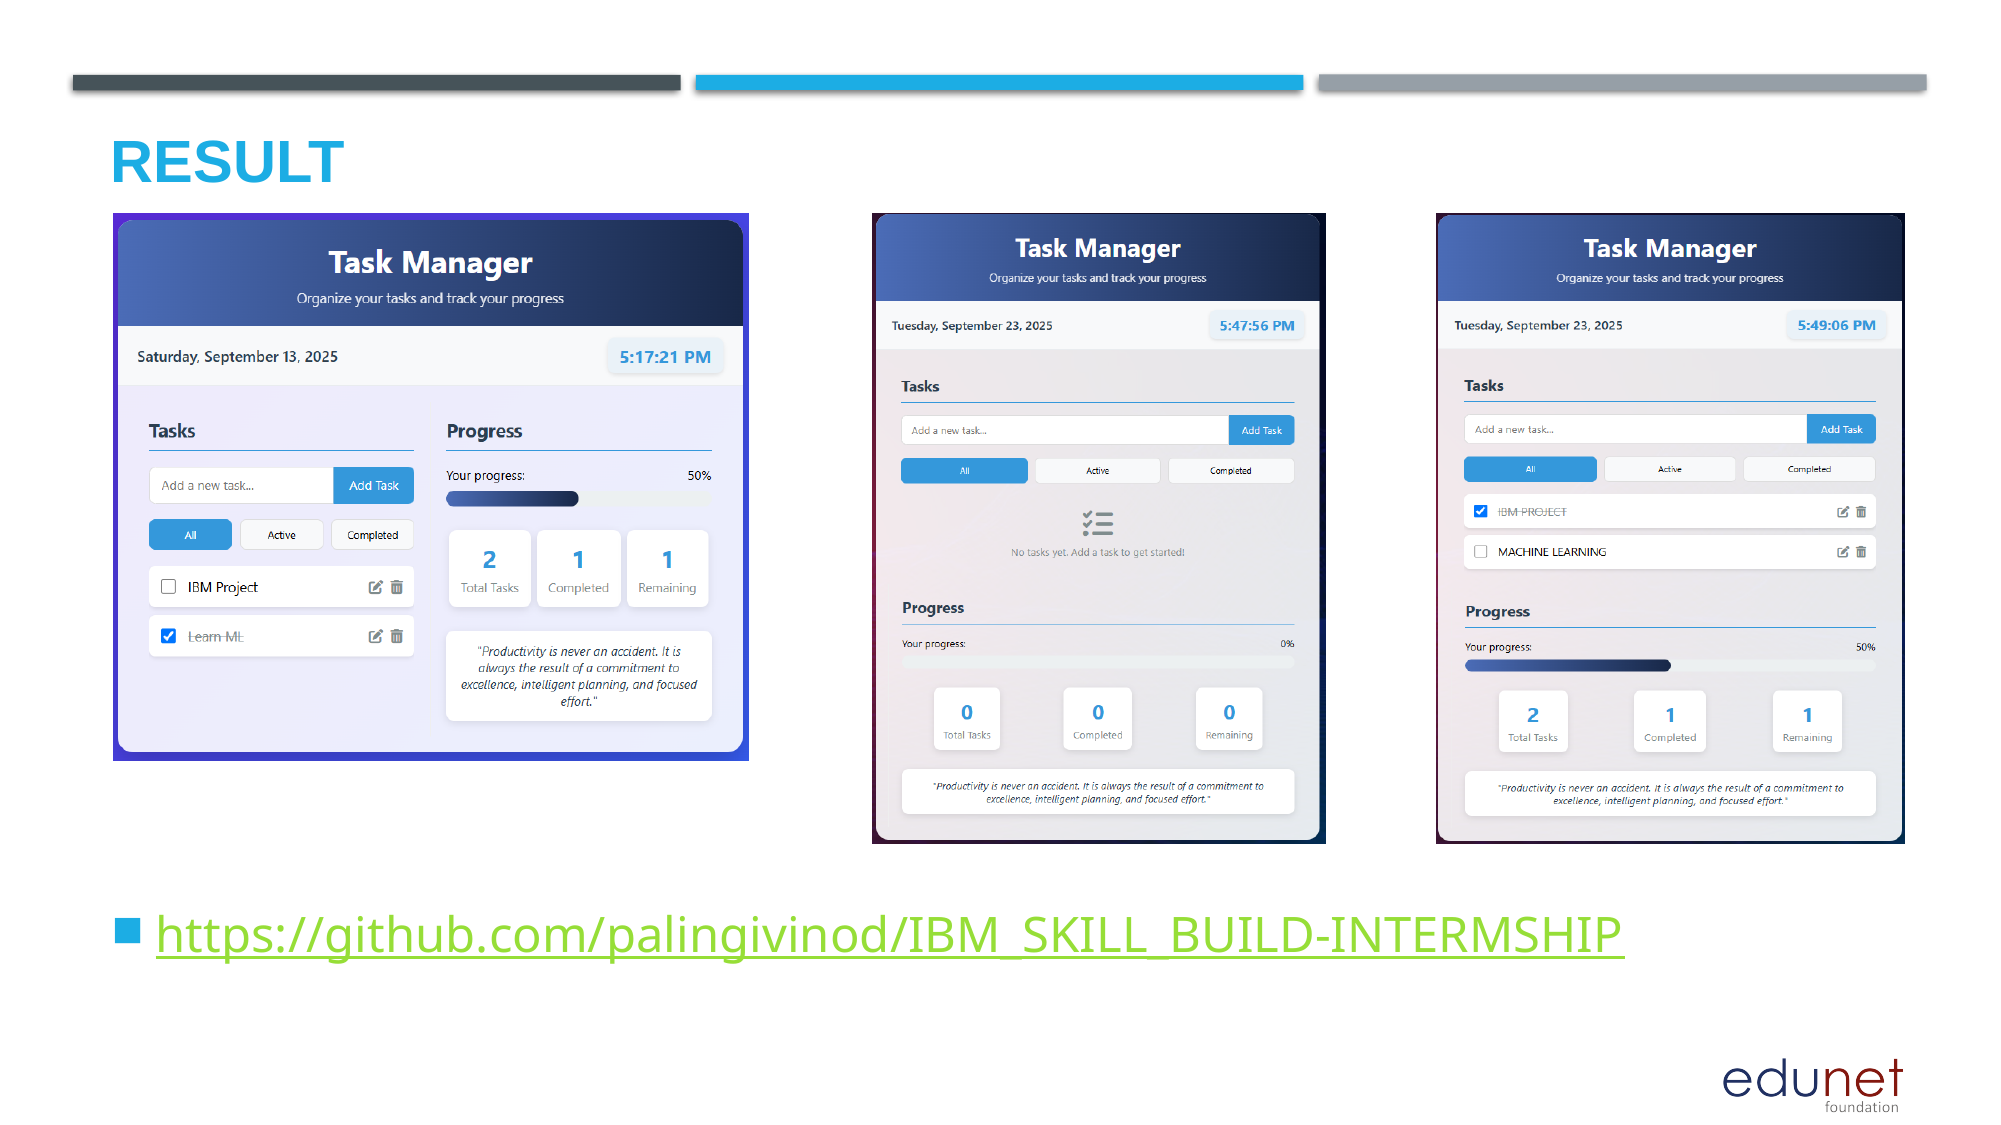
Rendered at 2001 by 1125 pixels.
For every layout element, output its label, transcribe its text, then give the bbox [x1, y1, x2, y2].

picture [1435, 213, 1906, 844]
picture [1719, 1056, 1905, 1116]
title Result [95, 115, 1905, 203]
picture [872, 213, 1326, 844]
list https://github.com/palingivinod/IBM_SKILL_BUILD-INTERMSHIP [95, 213, 1905, 981]
picture [113, 213, 749, 762]
